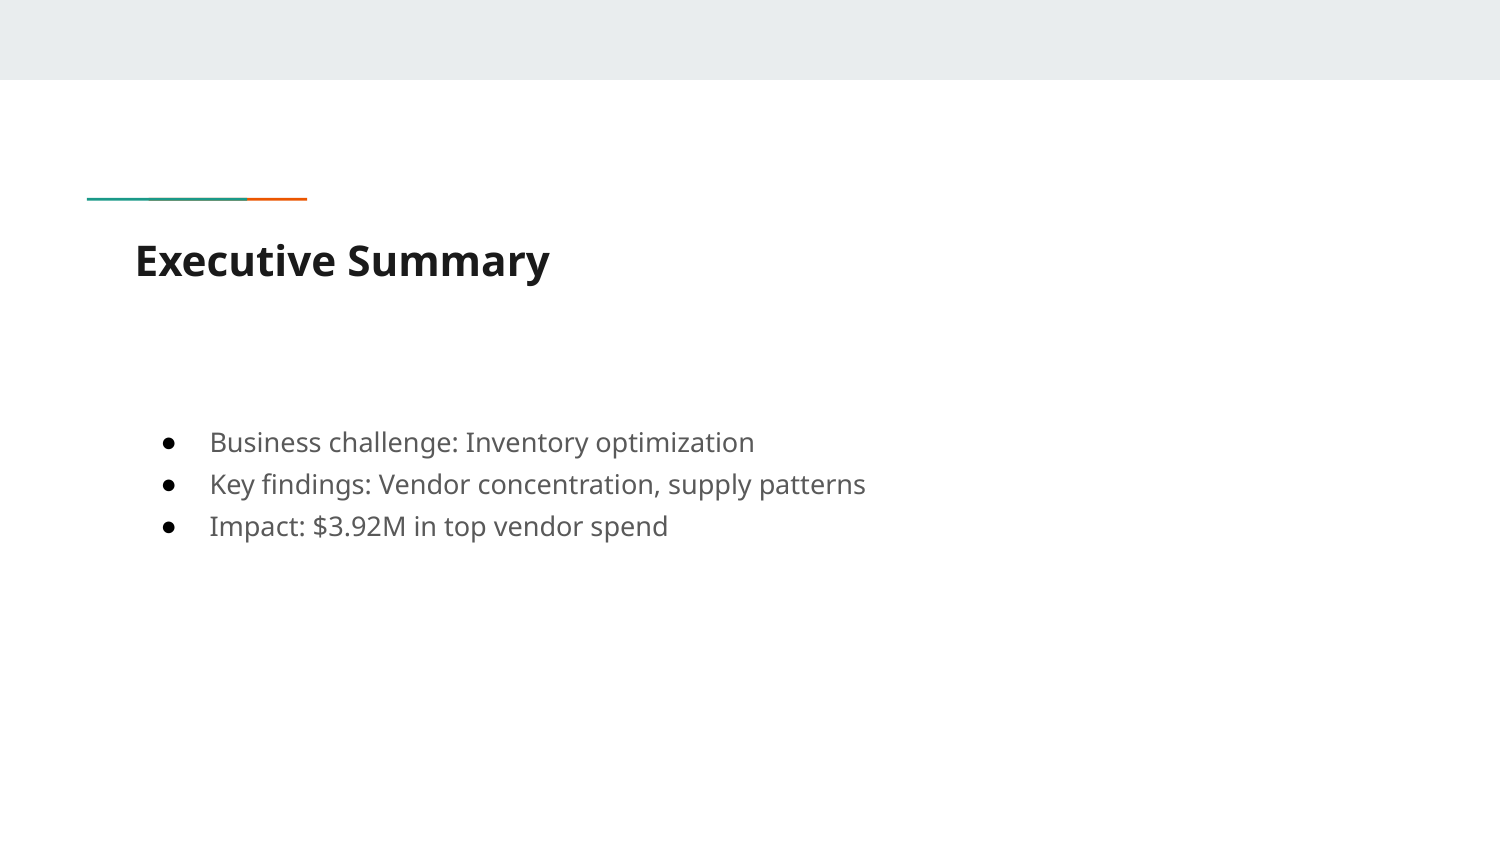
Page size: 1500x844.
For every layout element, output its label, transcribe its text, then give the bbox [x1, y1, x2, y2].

title Executive Summary [119, 216, 1381, 305]
list Business challenge: Inventory optimization Key findings: Vendor concentration, supply patterns Impact: $3.92M in top vendor spend [119, 341, 1381, 712]
